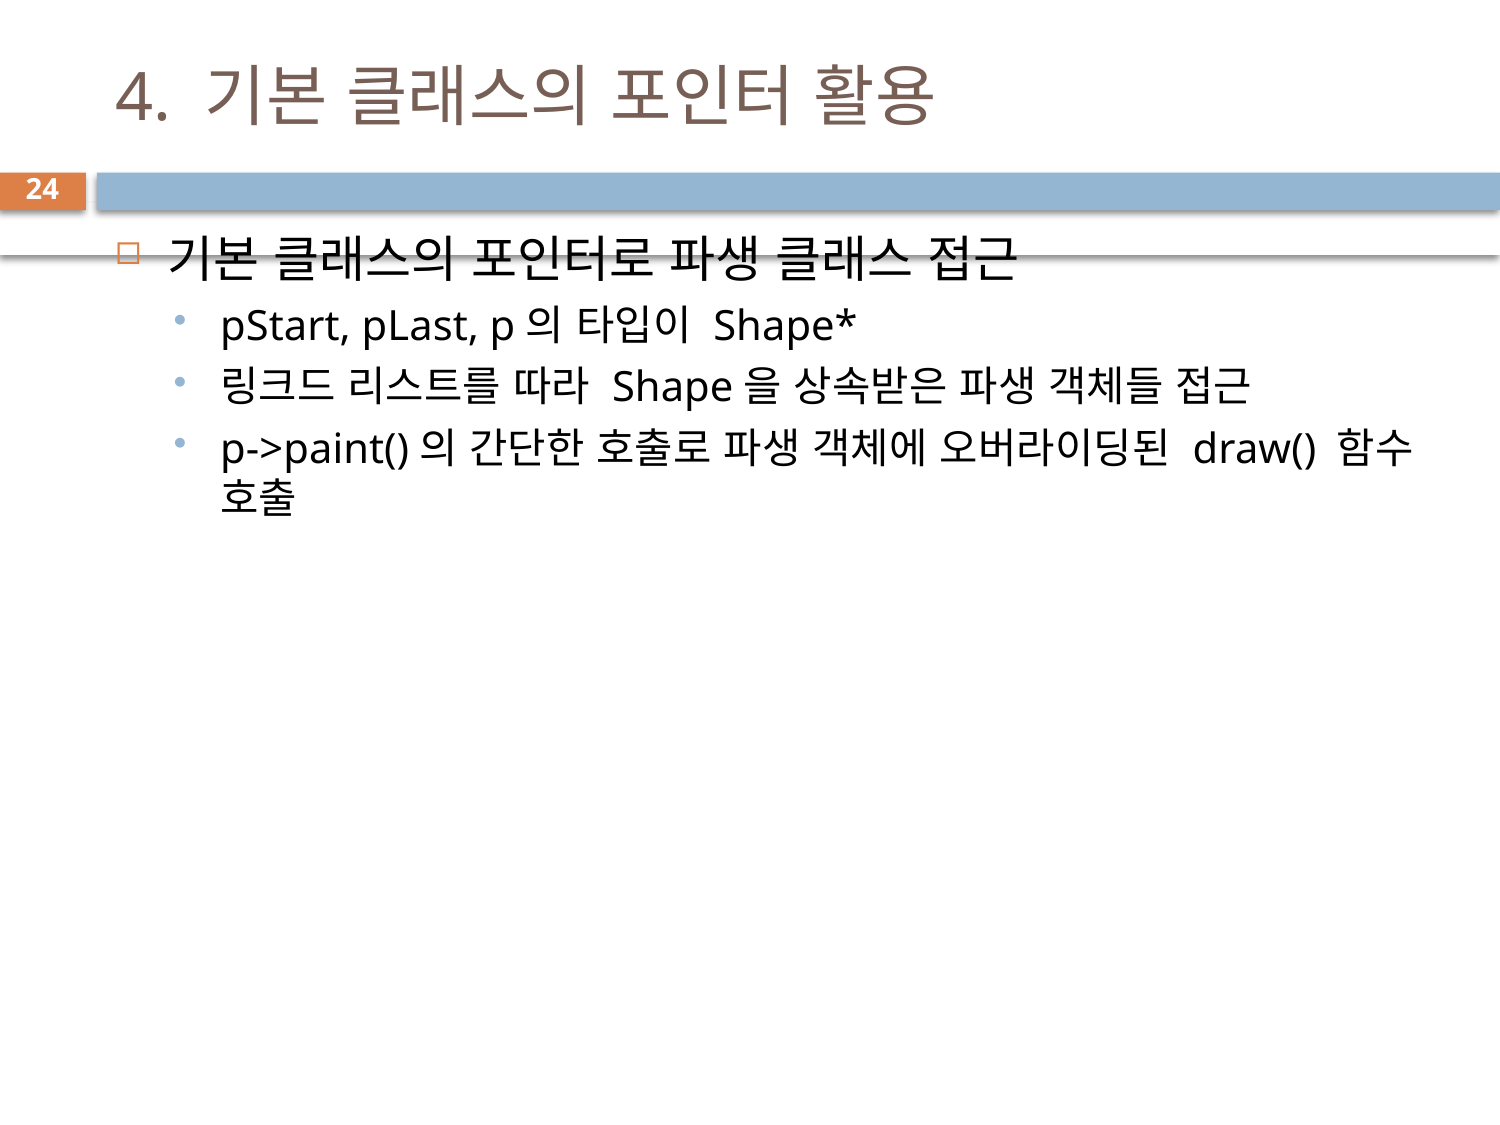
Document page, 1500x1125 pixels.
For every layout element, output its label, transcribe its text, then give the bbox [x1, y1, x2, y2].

list 기본 클래스의 포인터로 파생 클래스 접근 pStart, pLast, p의 타입이 Shape* 링크드 리스트를 따라 Shape을 상속받은 파생 객체들 접근 p->paint()의 간단한 호출로 파생 객체에 오버라이딩된 draw() 함수 호출 [100, 219, 1438, 1047]
title 4. 기본 클래스의 포인터 활용 [100, 37, 1438, 149]
slide_number 24 [0, 170, 87, 211]
